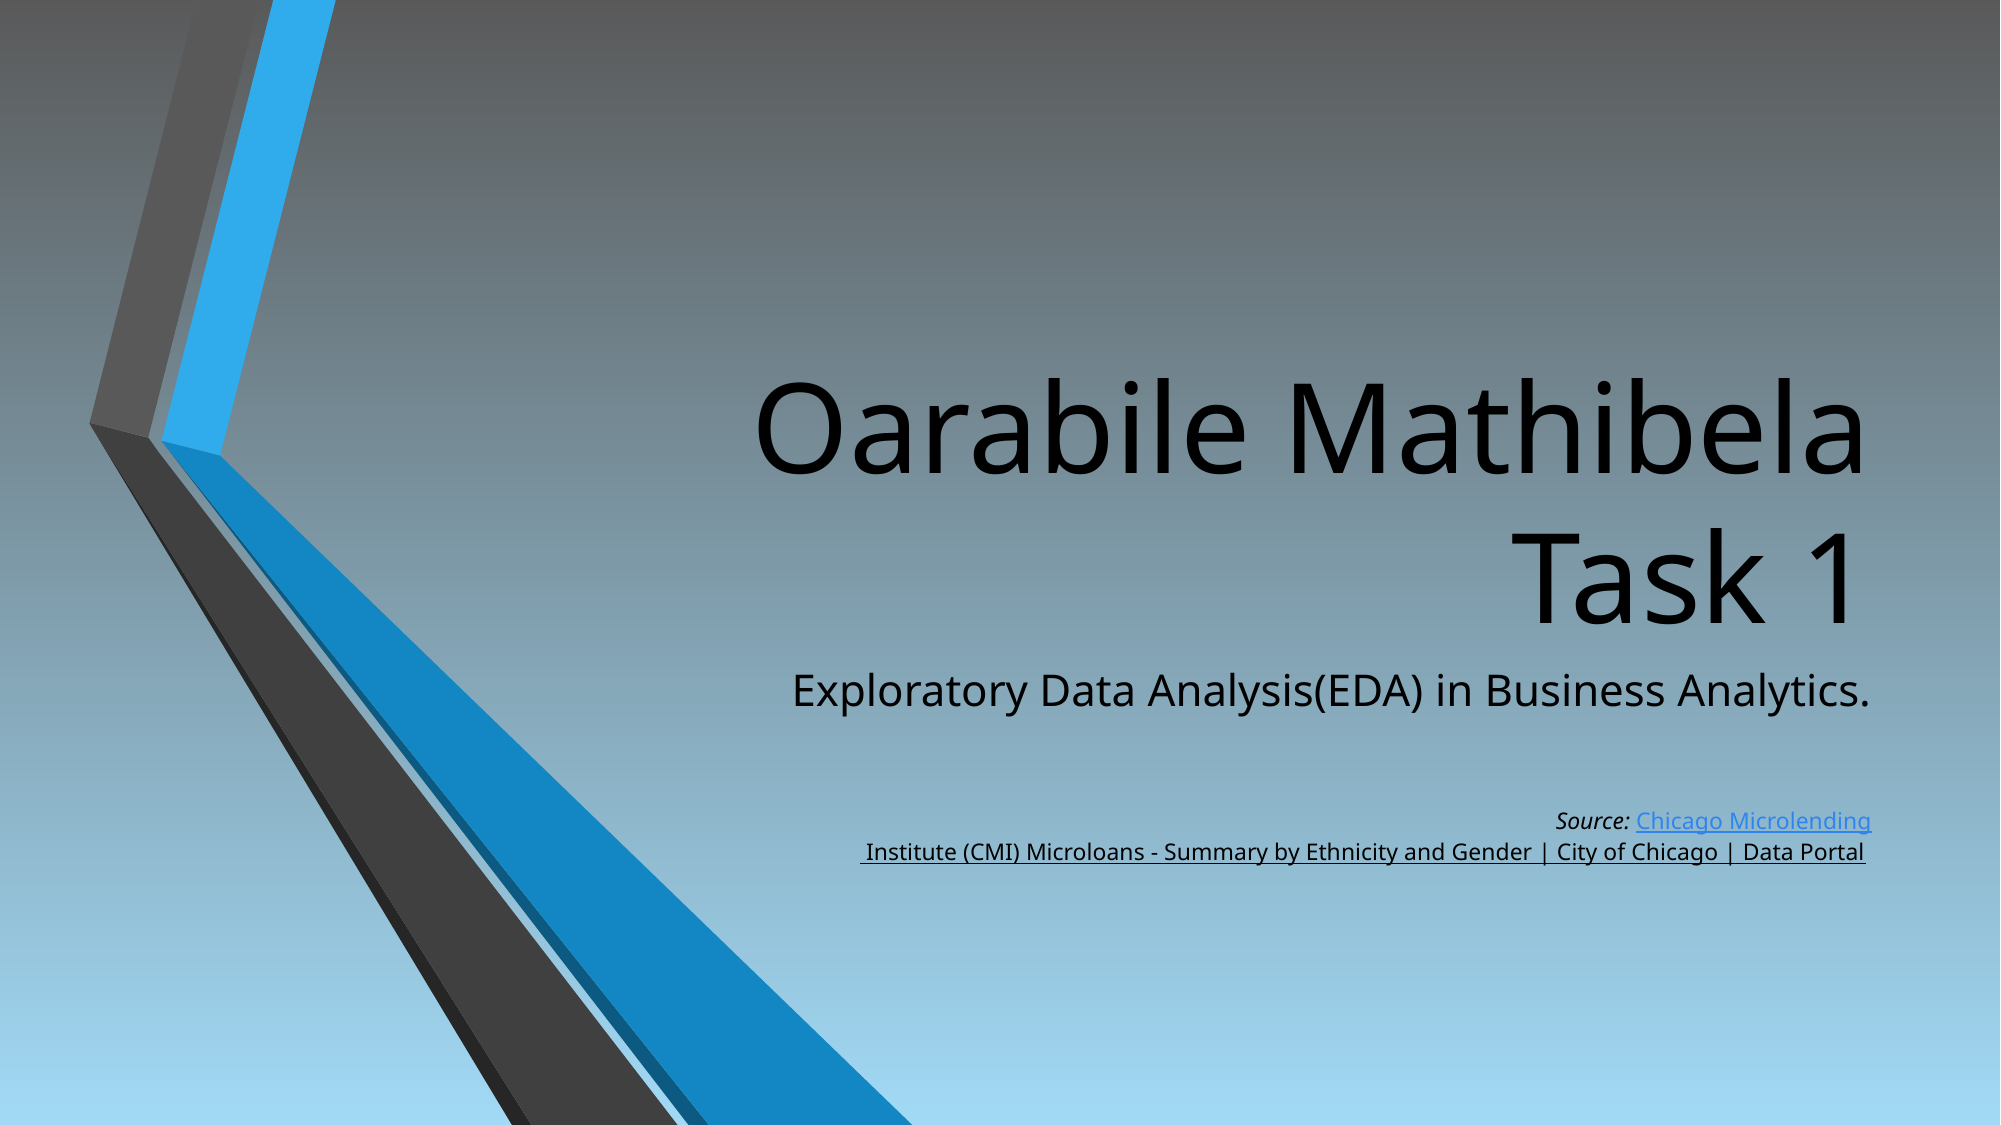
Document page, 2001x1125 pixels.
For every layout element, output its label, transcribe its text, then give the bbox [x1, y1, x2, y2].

subtitle Exploratory Data Analysis(EDA) in Business Analytics. Source: Chicago Microlending Institute (CMI) Microloans - Summary by Ethnicity and Gender | City of Chicago | Data Portal [740, 655, 1887, 884]
title Oarabile Mathibela Task 1 [480, 226, 1887, 656]
